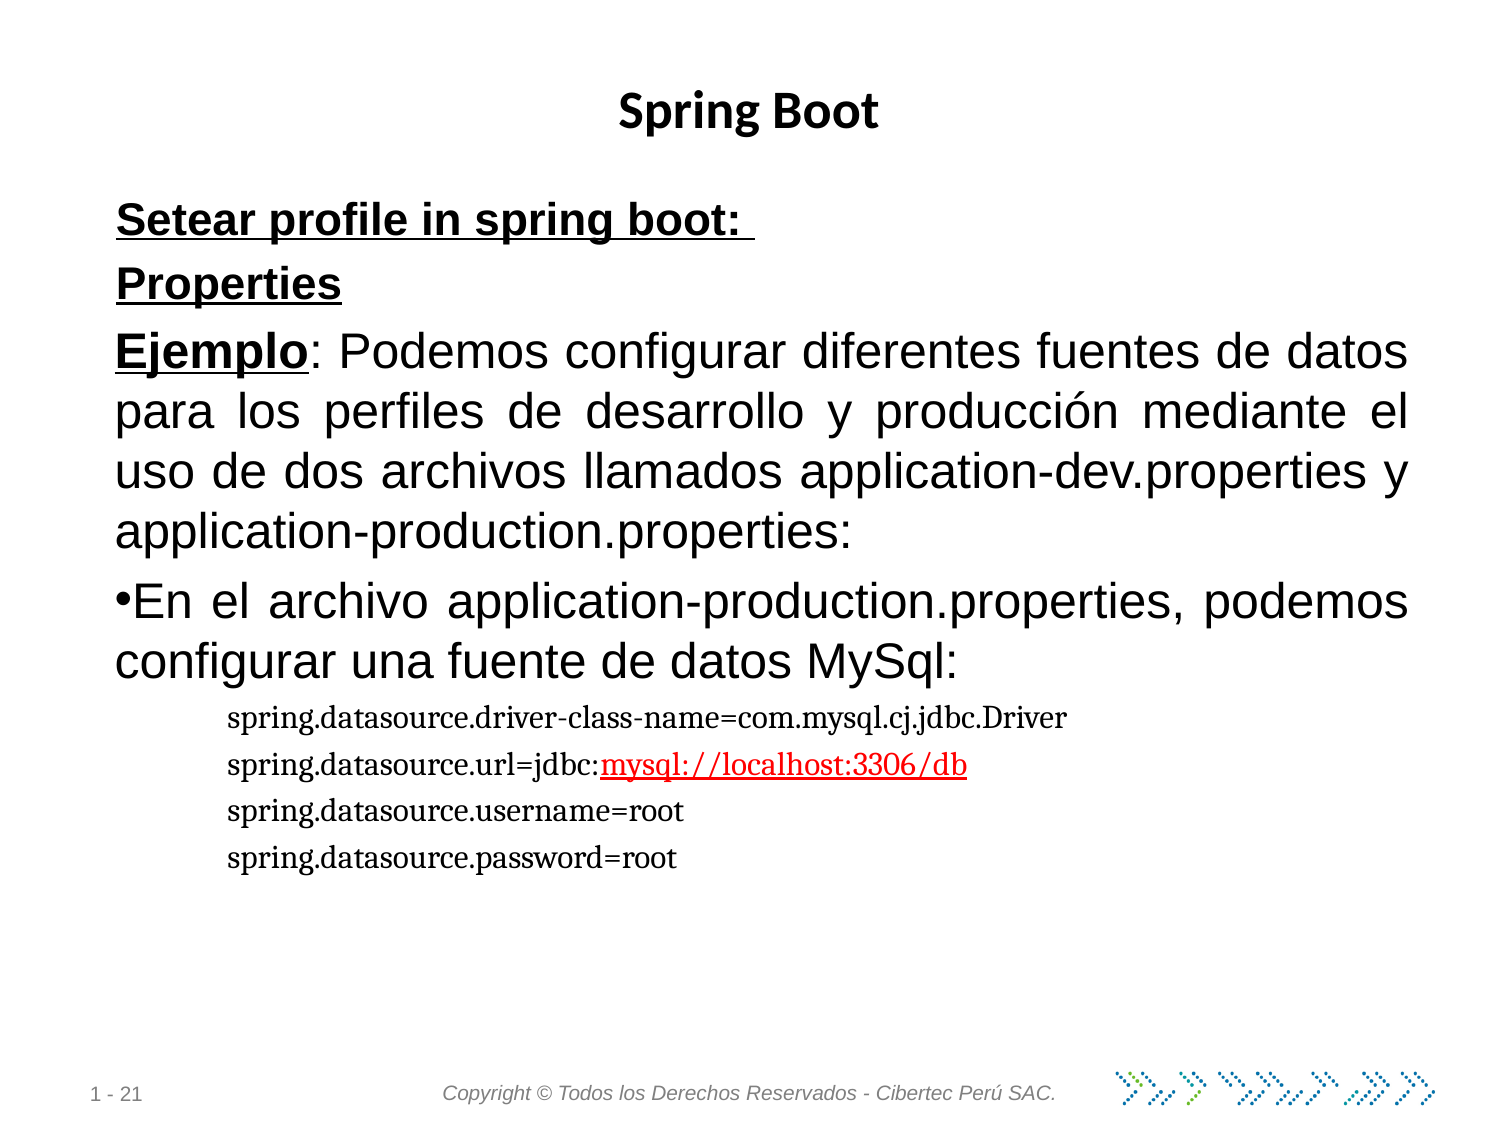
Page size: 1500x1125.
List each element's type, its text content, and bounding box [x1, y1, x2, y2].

list Setear profile in spring boot: Properties Ejemplo: Podemos configurar diferentes fuentes de datos para los perfiles de desarrollo y producción mediante el uso de dos archivos llamados application-dev.properties y application-production.properties: En el archivo application-production.properties, podemos configurar una fuente de datos MySql: spring.datasource.driver-class-name=com.mysql.cj.jdbc.Driver spring.datasource.url=jdbc:mysql://localhost:3306/db spring.datasource.username=root spring.datasource.password=root [112, 187, 1412, 1017]
picture [1107, 1071, 1445, 1108]
title Spring Boot [99, 72, 1399, 216]
